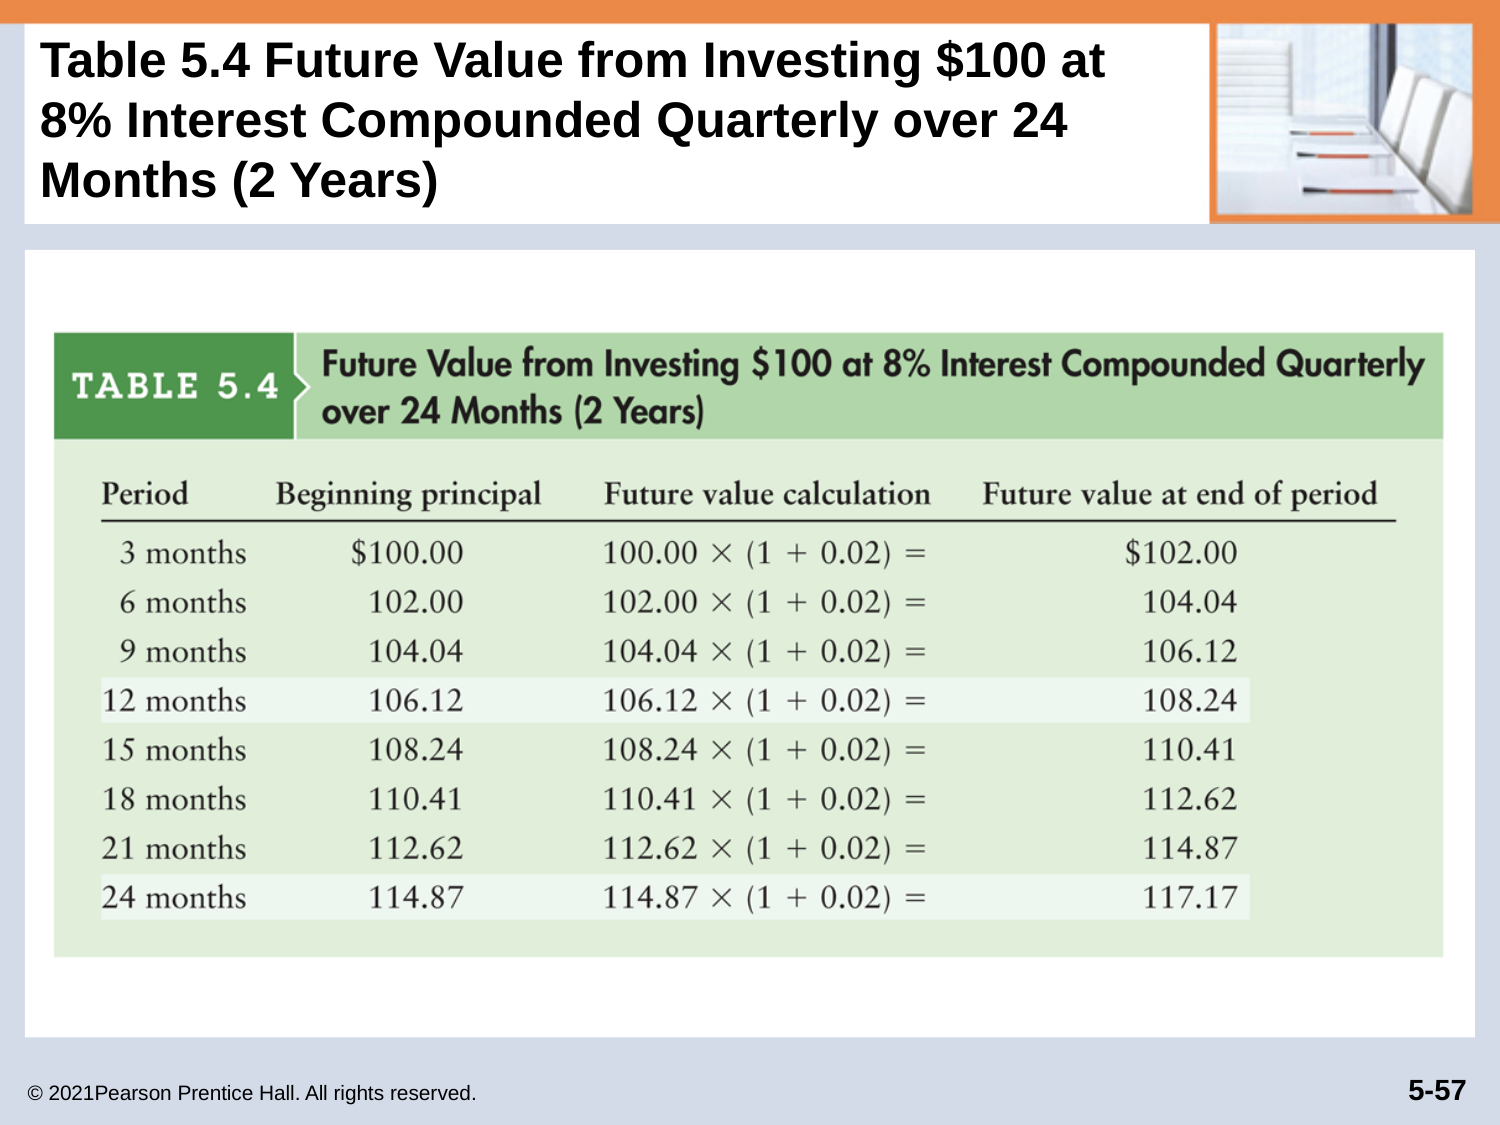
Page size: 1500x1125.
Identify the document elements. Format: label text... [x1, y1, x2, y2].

title Table 5.4 Future Value from Investing $100 at 8% Interest Compounded Quarterly over 24 Months (2 Years) [24, 19, 1200, 215]
picture [0, 0, 1500, 224]
footer © 2021Pearson Prentice Hall. All rights reserved. [12, 1037, 938, 1113]
picture [48, 327, 1451, 963]
slide_number 5-57 [1331, 1038, 1482, 1114]
